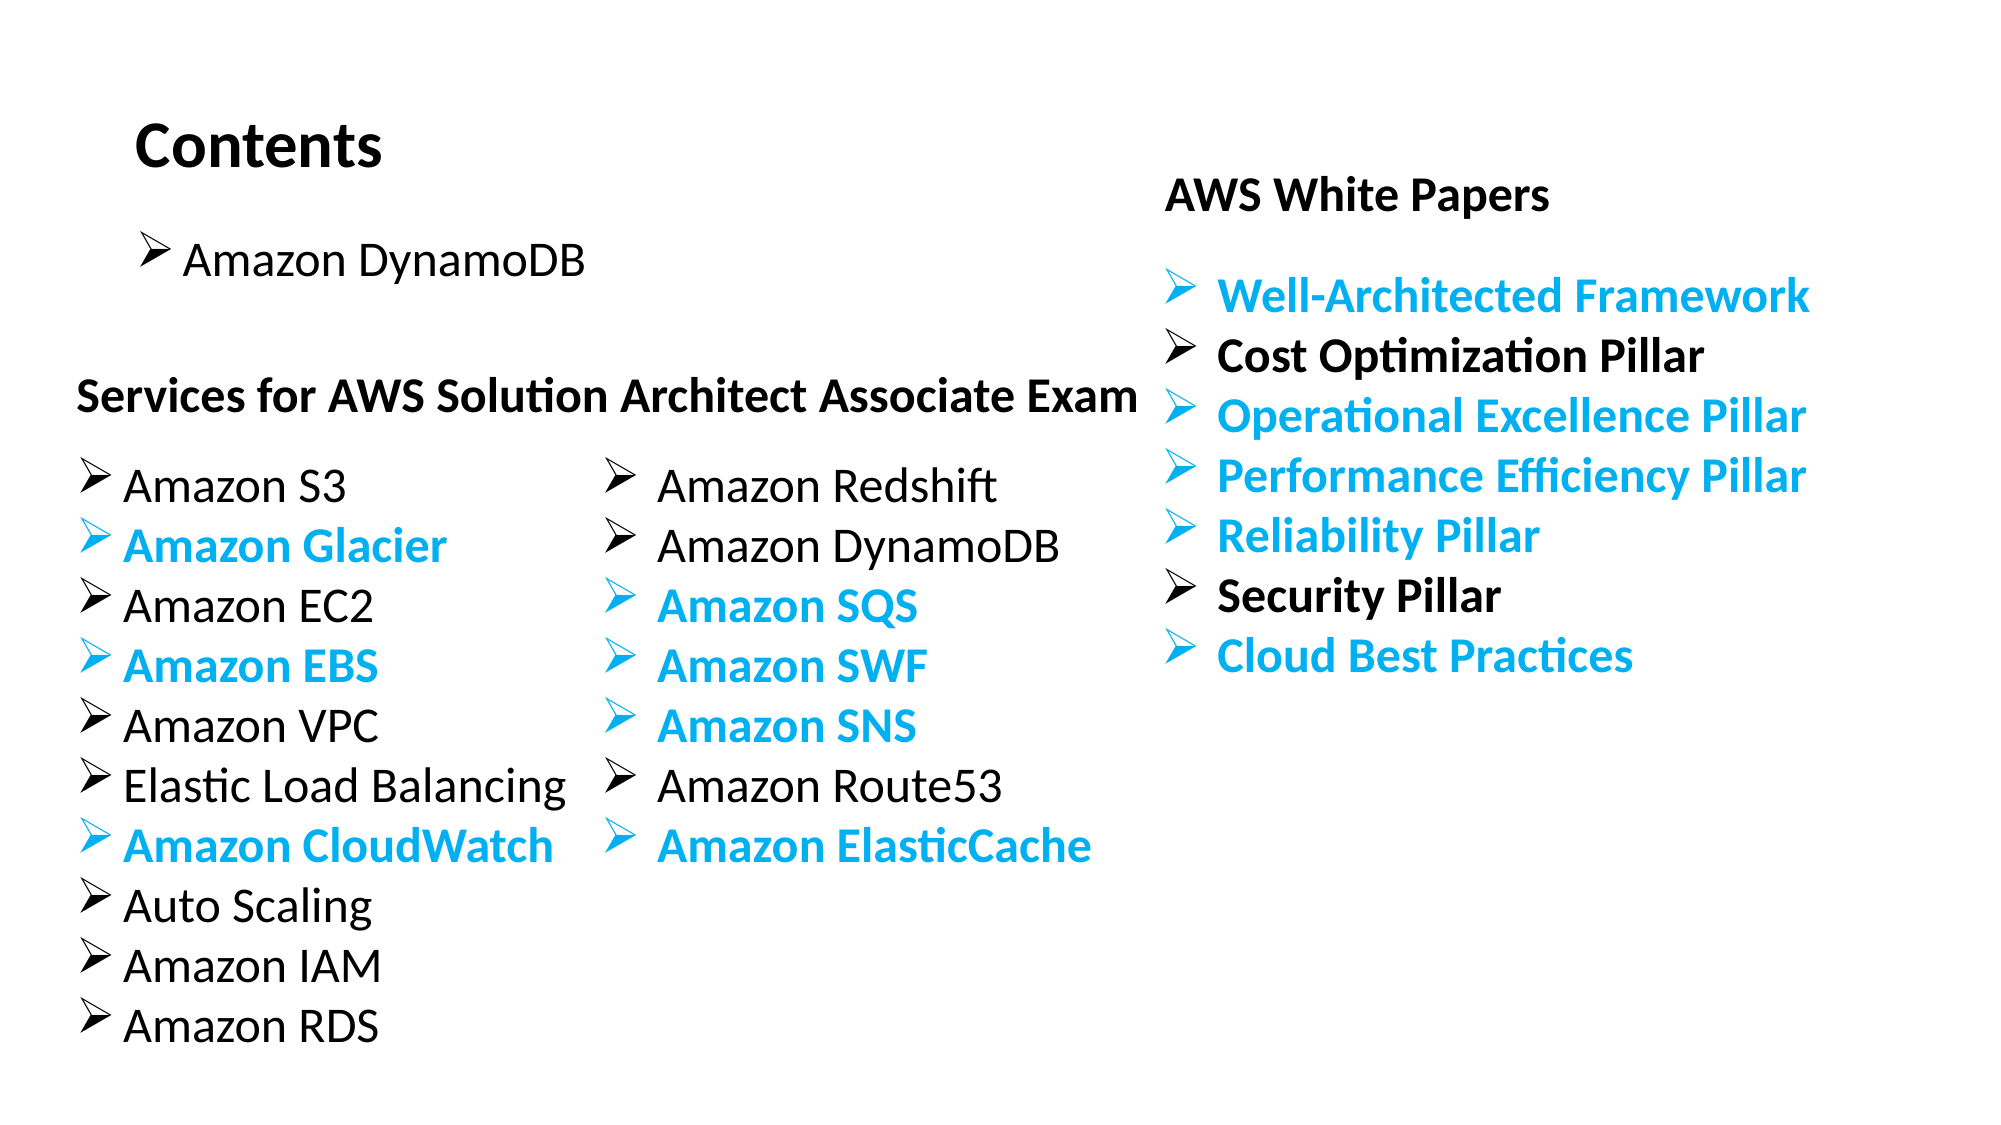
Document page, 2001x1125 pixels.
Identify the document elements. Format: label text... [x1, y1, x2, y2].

text_box Well-Architected Framework Cost Optimization Pillar Operational Excellence Pillar Performance Efficiency Pillar Reliability Pillar Security Pillar Cloud Best Practices [1146, 255, 1978, 751]
text_box Contents Amazon DynamoDB [121, 93, 1909, 354]
text_box Amazon S3 Amazon Glacier Amazon EC2 Amazon EBS Amazon VPC Elastic Load Balancing Amazon CloudWatch Auto Scaling Amazon IAM Amazon RDS [61, 444, 622, 1060]
text_box Services for AWS Solution Architect Associate Exam [61, 354, 1146, 430]
text_box Amazon Redshift Amazon DynamoDB Amazon SQS Amazon SWF Amazon SNS Amazon Route53 Amazon ElasticCache [586, 444, 1169, 940]
text_box AWS White Papers [1150, 154, 1679, 230]
